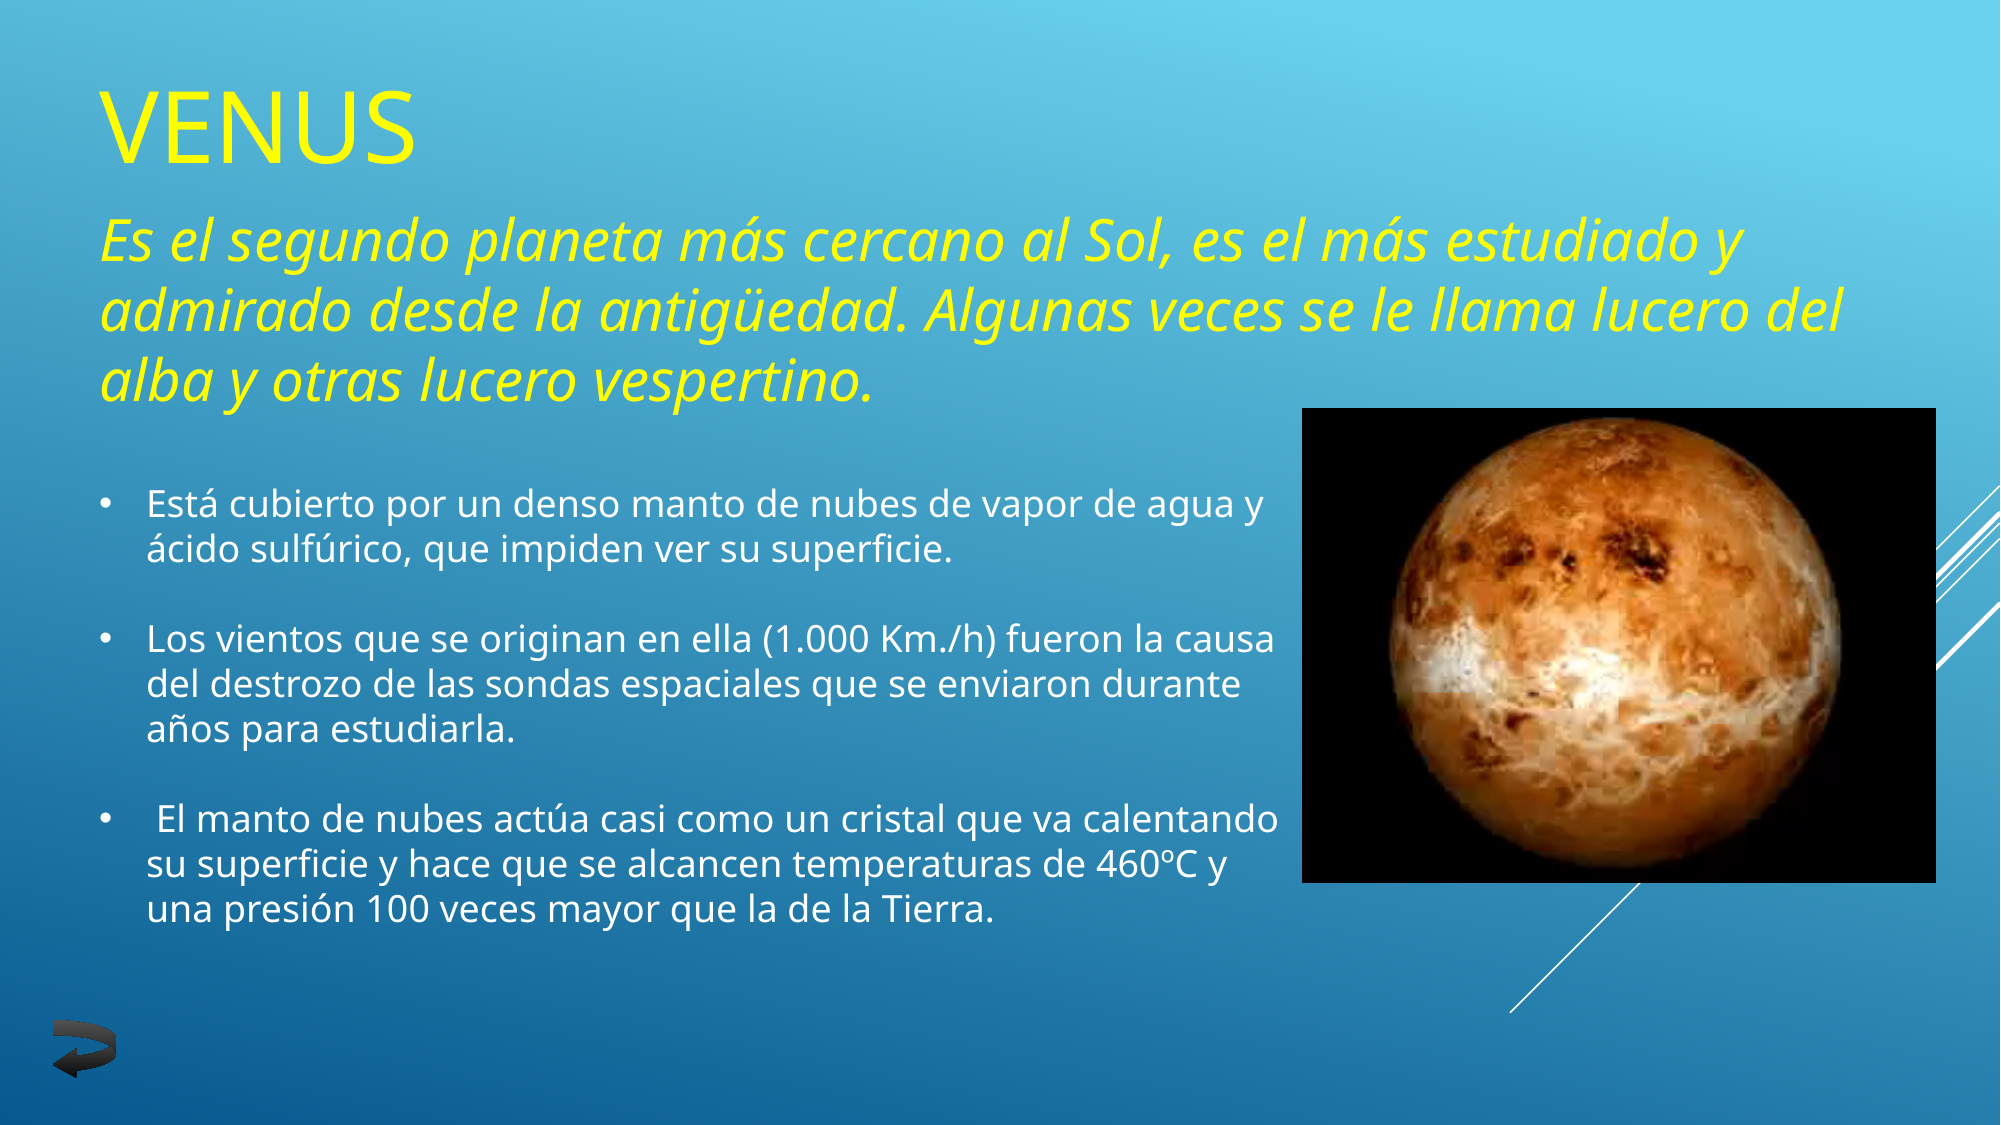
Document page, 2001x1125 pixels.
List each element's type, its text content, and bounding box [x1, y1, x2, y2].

list Es el segundo planeta más cercano al Sol, es el más estudiado y admirado desde la antigüedad. Algunas veces se le llama lucero del alba y otras lucero vespertino. [84, 152, 1916, 464]
text_box [52, 1020, 117, 1079]
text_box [1301, 407, 1937, 884]
text_box Está cubierto por un denso manto de nubes de vapor de agua y ácido sulfúrico, que impiden ver su superficie. Los vientos que se originan en ella (1.000 Km./h) fueron la causa del destrozo de las sondas espaciales que se enviaron durante años para estudiarla. El manto de nubes actúa casi como un cristal que va calentando su superficie y hace que se alcancen temperaturas de 460ºC y una presión 100 veces mayor que la de la Tierra. [84, 472, 1302, 937]
title VENUS [84, 0, 1485, 152]
